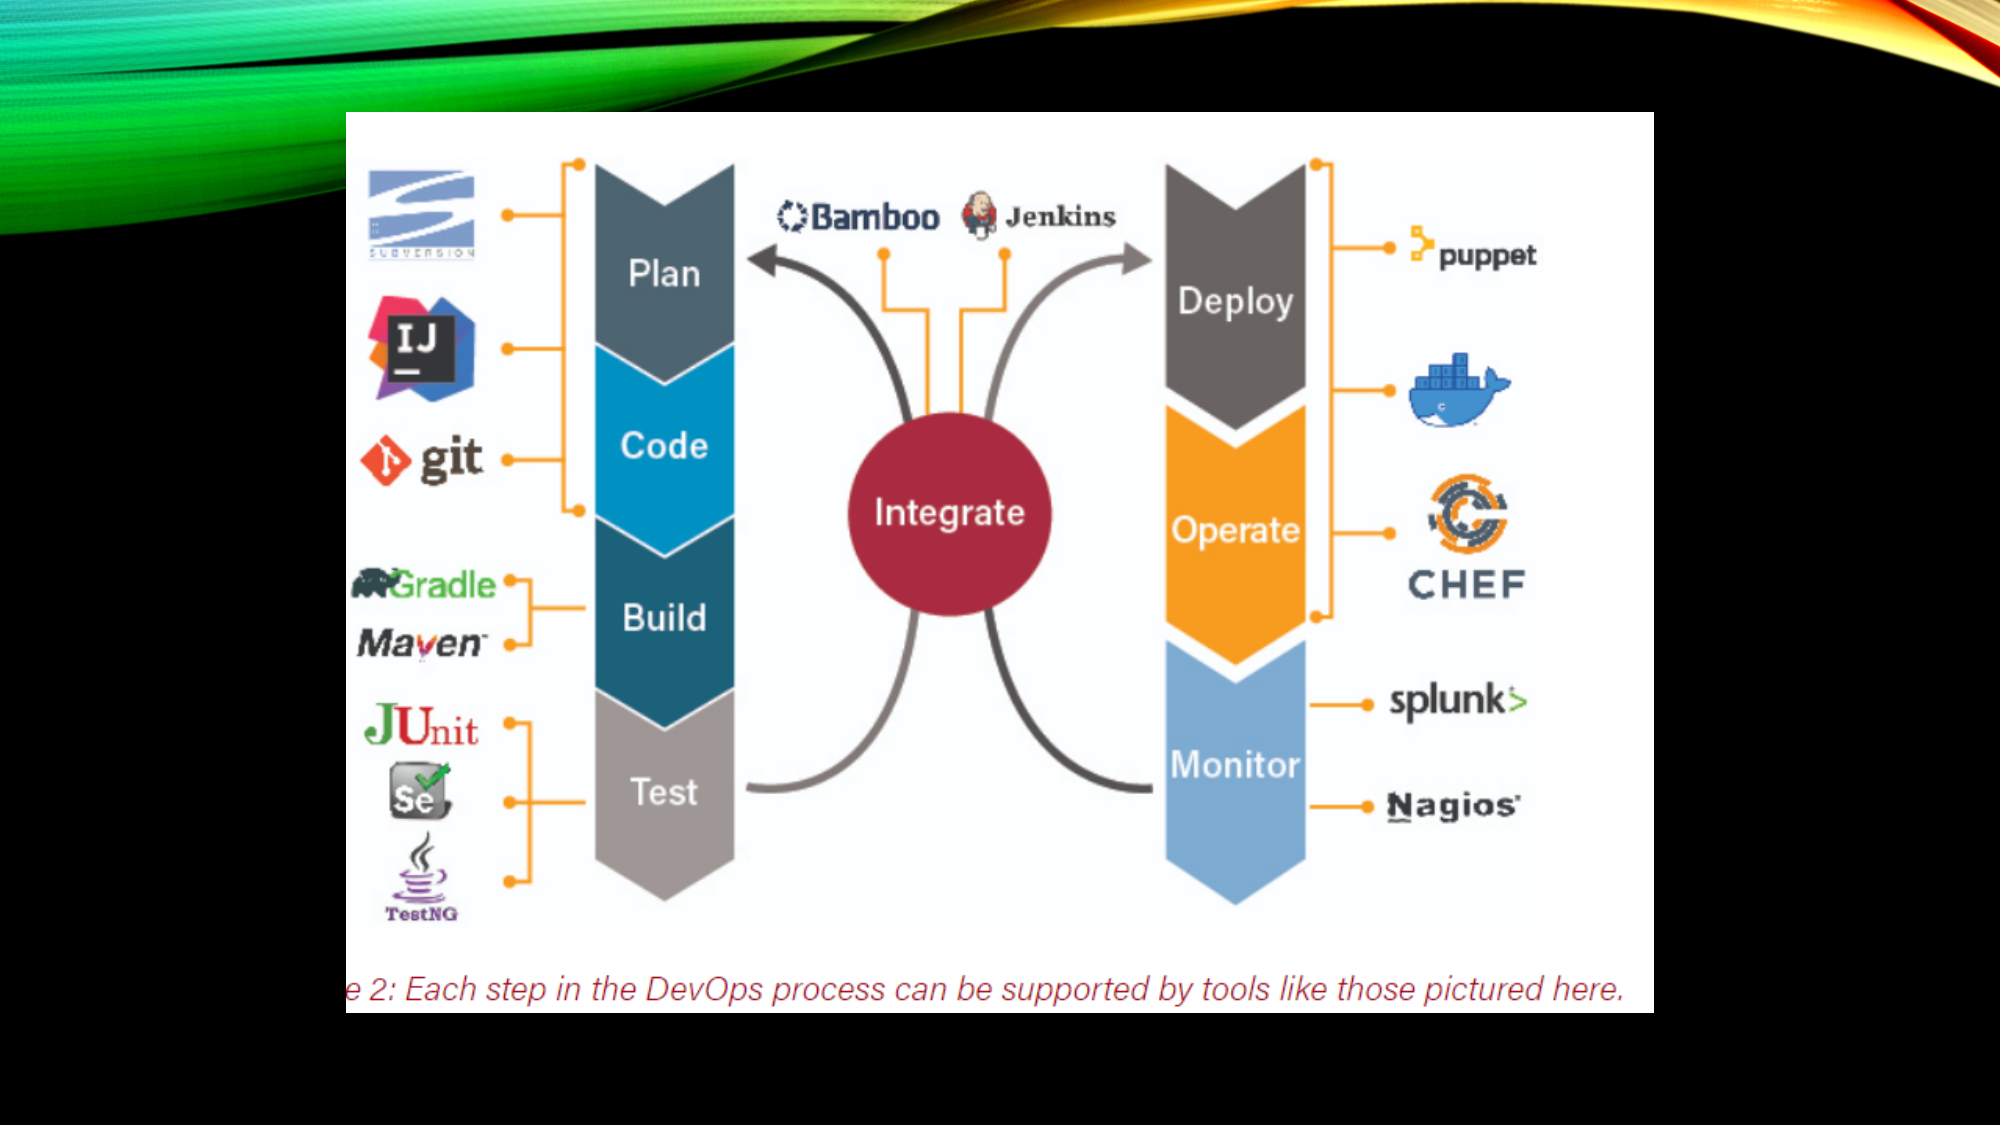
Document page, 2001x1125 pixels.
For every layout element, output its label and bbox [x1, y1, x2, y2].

picture [0, 0, 2000, 1013]
